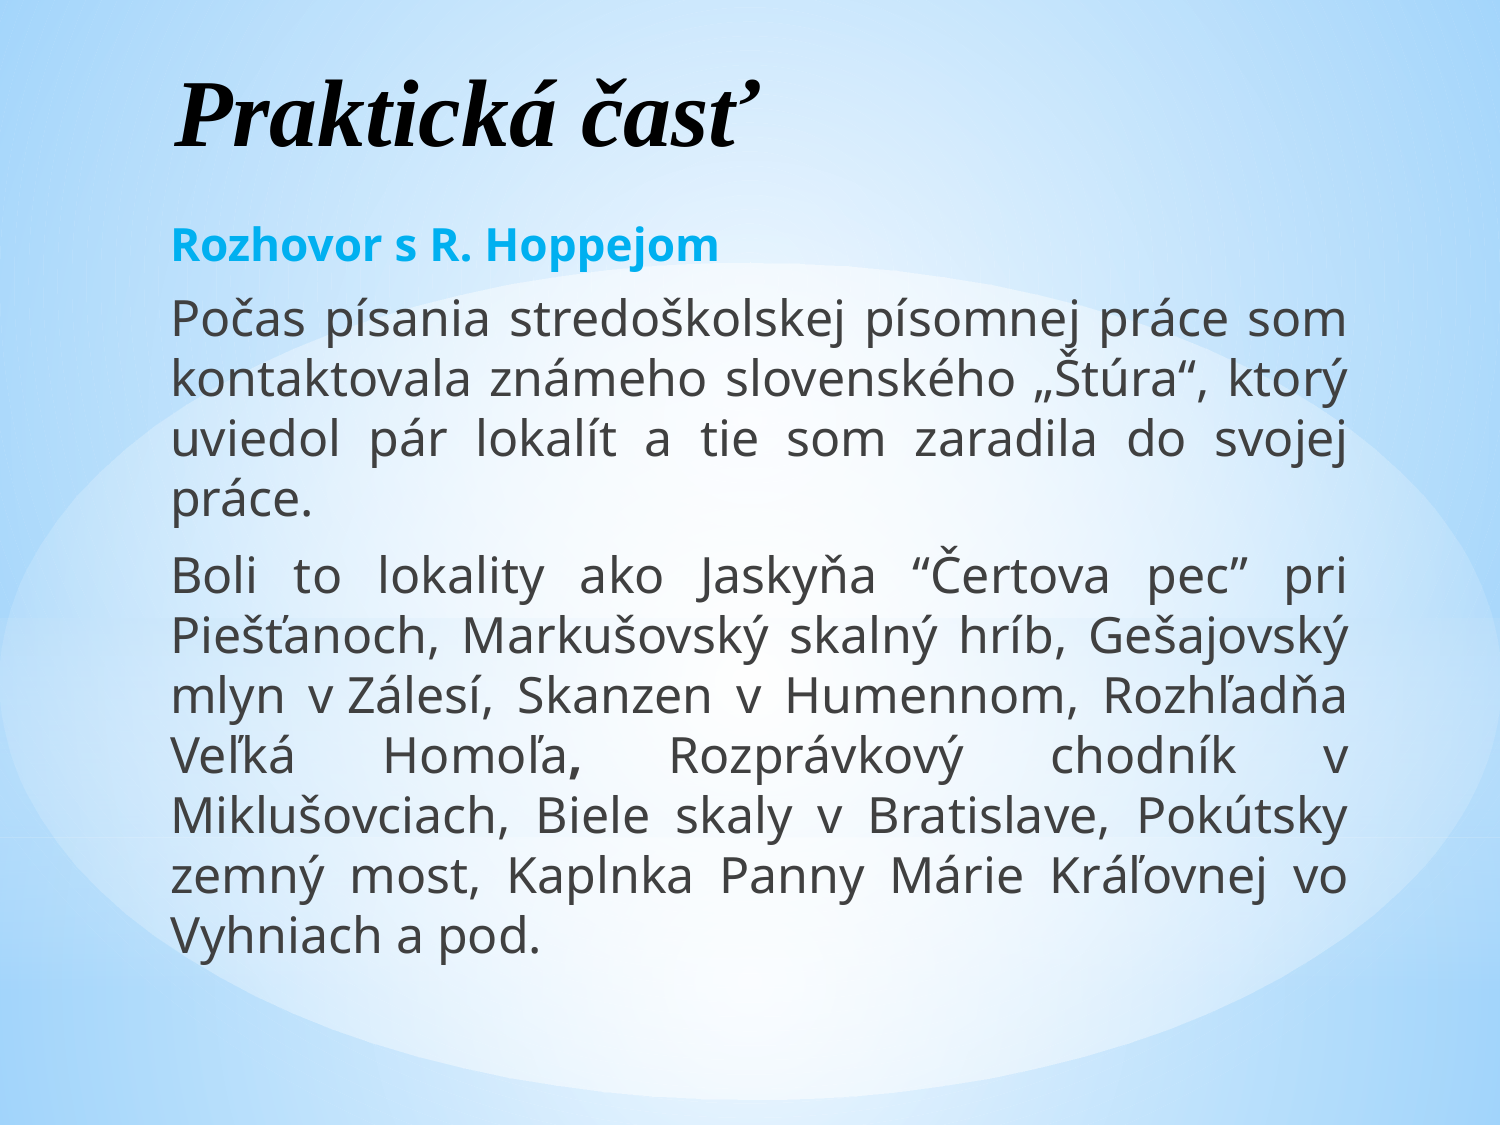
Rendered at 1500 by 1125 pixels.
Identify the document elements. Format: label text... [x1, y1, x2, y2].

title Praktická časť [159, 42, 1228, 197]
list Rozhovor s R. Hoppejom Počas písania stredoškolskej písomnej práce som kontaktovala známeho slovenského „Štúra“, ktorý uviedol pár lokalít a tie som zaradila do svojej práce. Boli to lokality ako Jaskyňa “Čertova pec” pri Piešťanoch, Markušovský skalný hríb, Gešajovský mlyn v Zálesí, Skanzen v Humennom, Rozhľadňa Veľká Homoľa, Rozprávkový chodník v Miklušovciach, Biele skaly v Bratislave, Pokútsky zemný most, Kaplnka Panny Márie Kráľovnej vo Vyhniach a pod. [147, 208, 1365, 1059]
